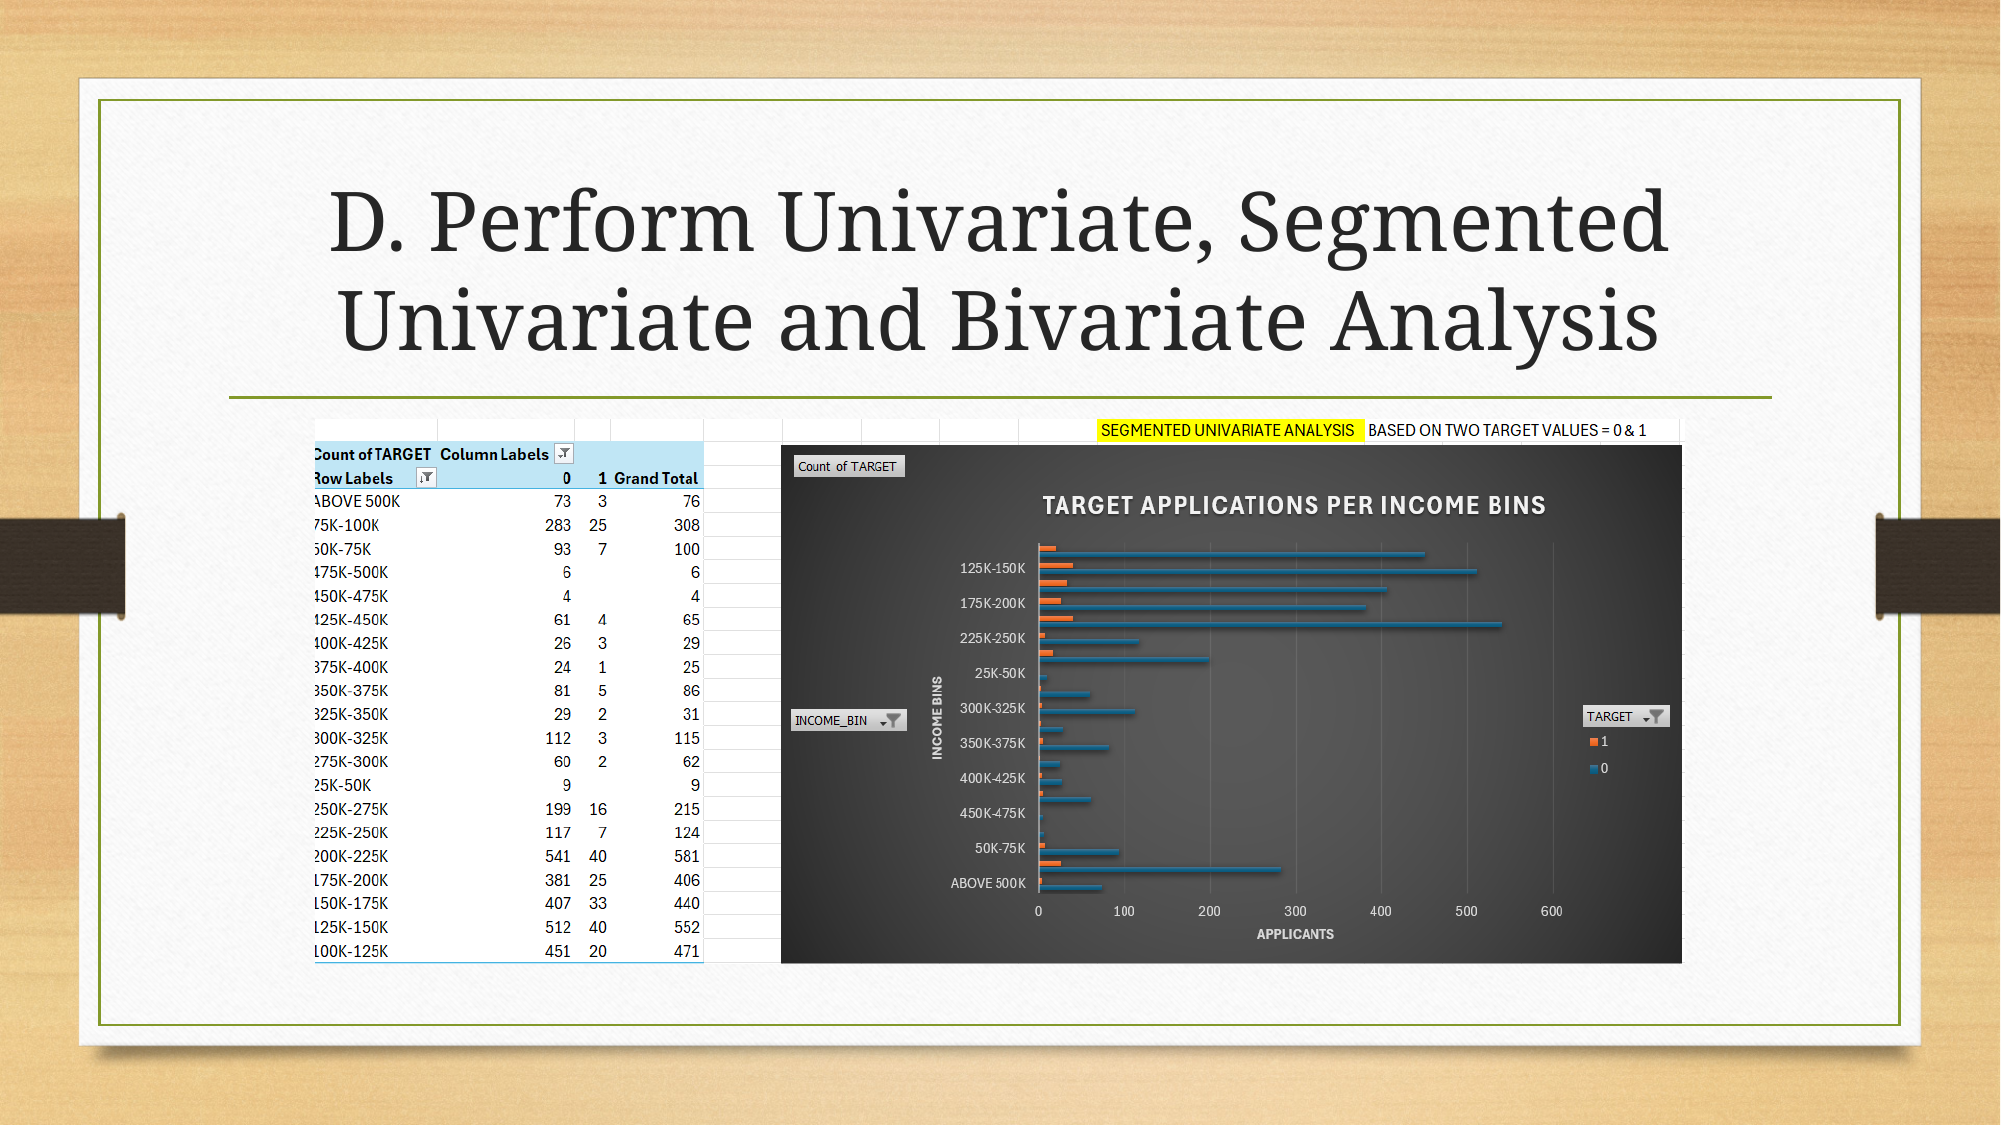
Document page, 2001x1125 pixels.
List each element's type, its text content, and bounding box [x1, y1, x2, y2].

picture [0, 0, 2001, 1125]
title D. Perform Univariate, Segmented Univariate and Bivariate Analysis [212, 161, 1788, 375]
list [314, 419, 1686, 964]
